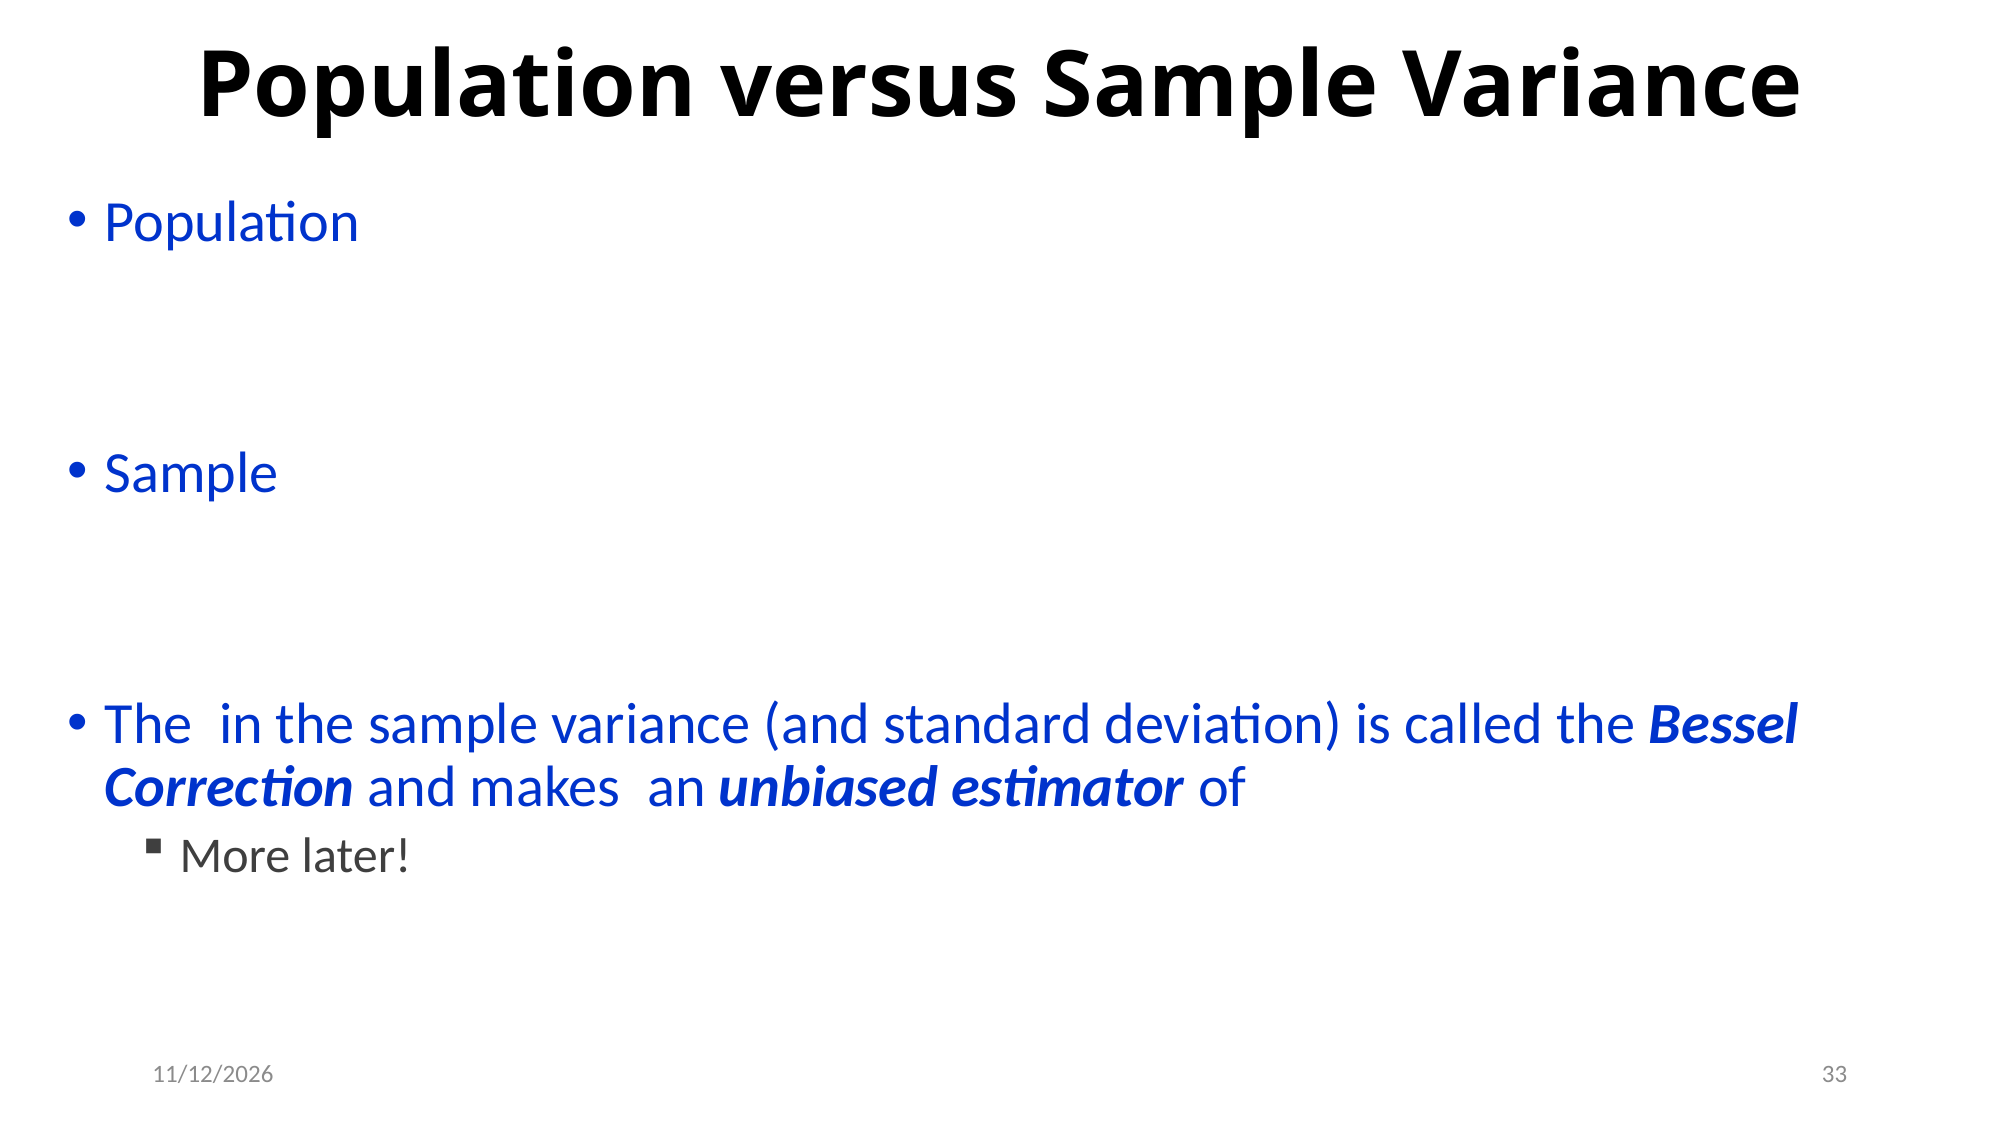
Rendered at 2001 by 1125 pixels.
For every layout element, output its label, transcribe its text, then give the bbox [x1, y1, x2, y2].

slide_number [137, 1042, 588, 1103]
title Population versus Sample Variance [137, 18, 1863, 156]
slide_number 33 [1412, 1042, 1863, 1103]
